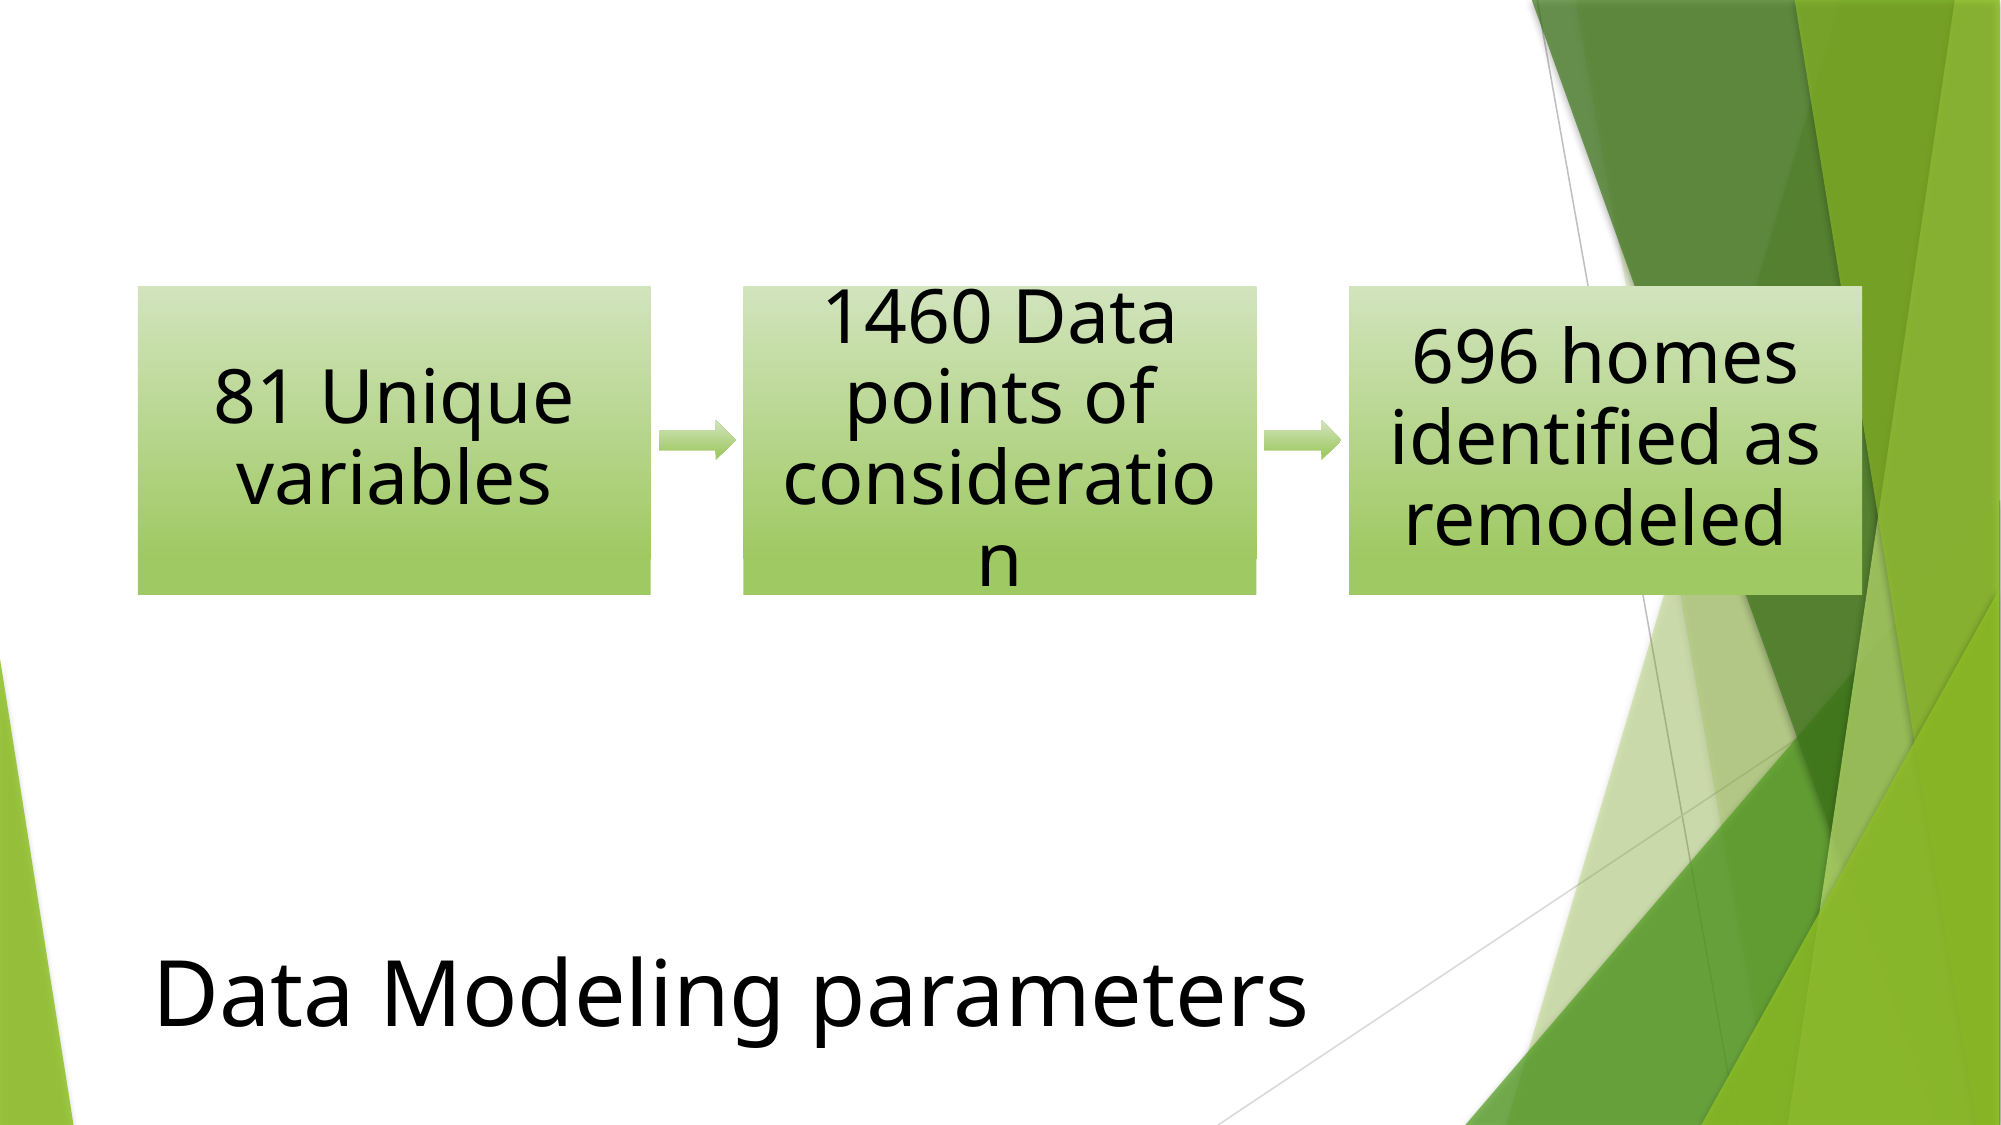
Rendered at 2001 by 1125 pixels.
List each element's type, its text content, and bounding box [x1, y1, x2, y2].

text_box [136, 104, 1863, 776]
text_box Data Modeling parameters [137, 907, 1404, 1087]
